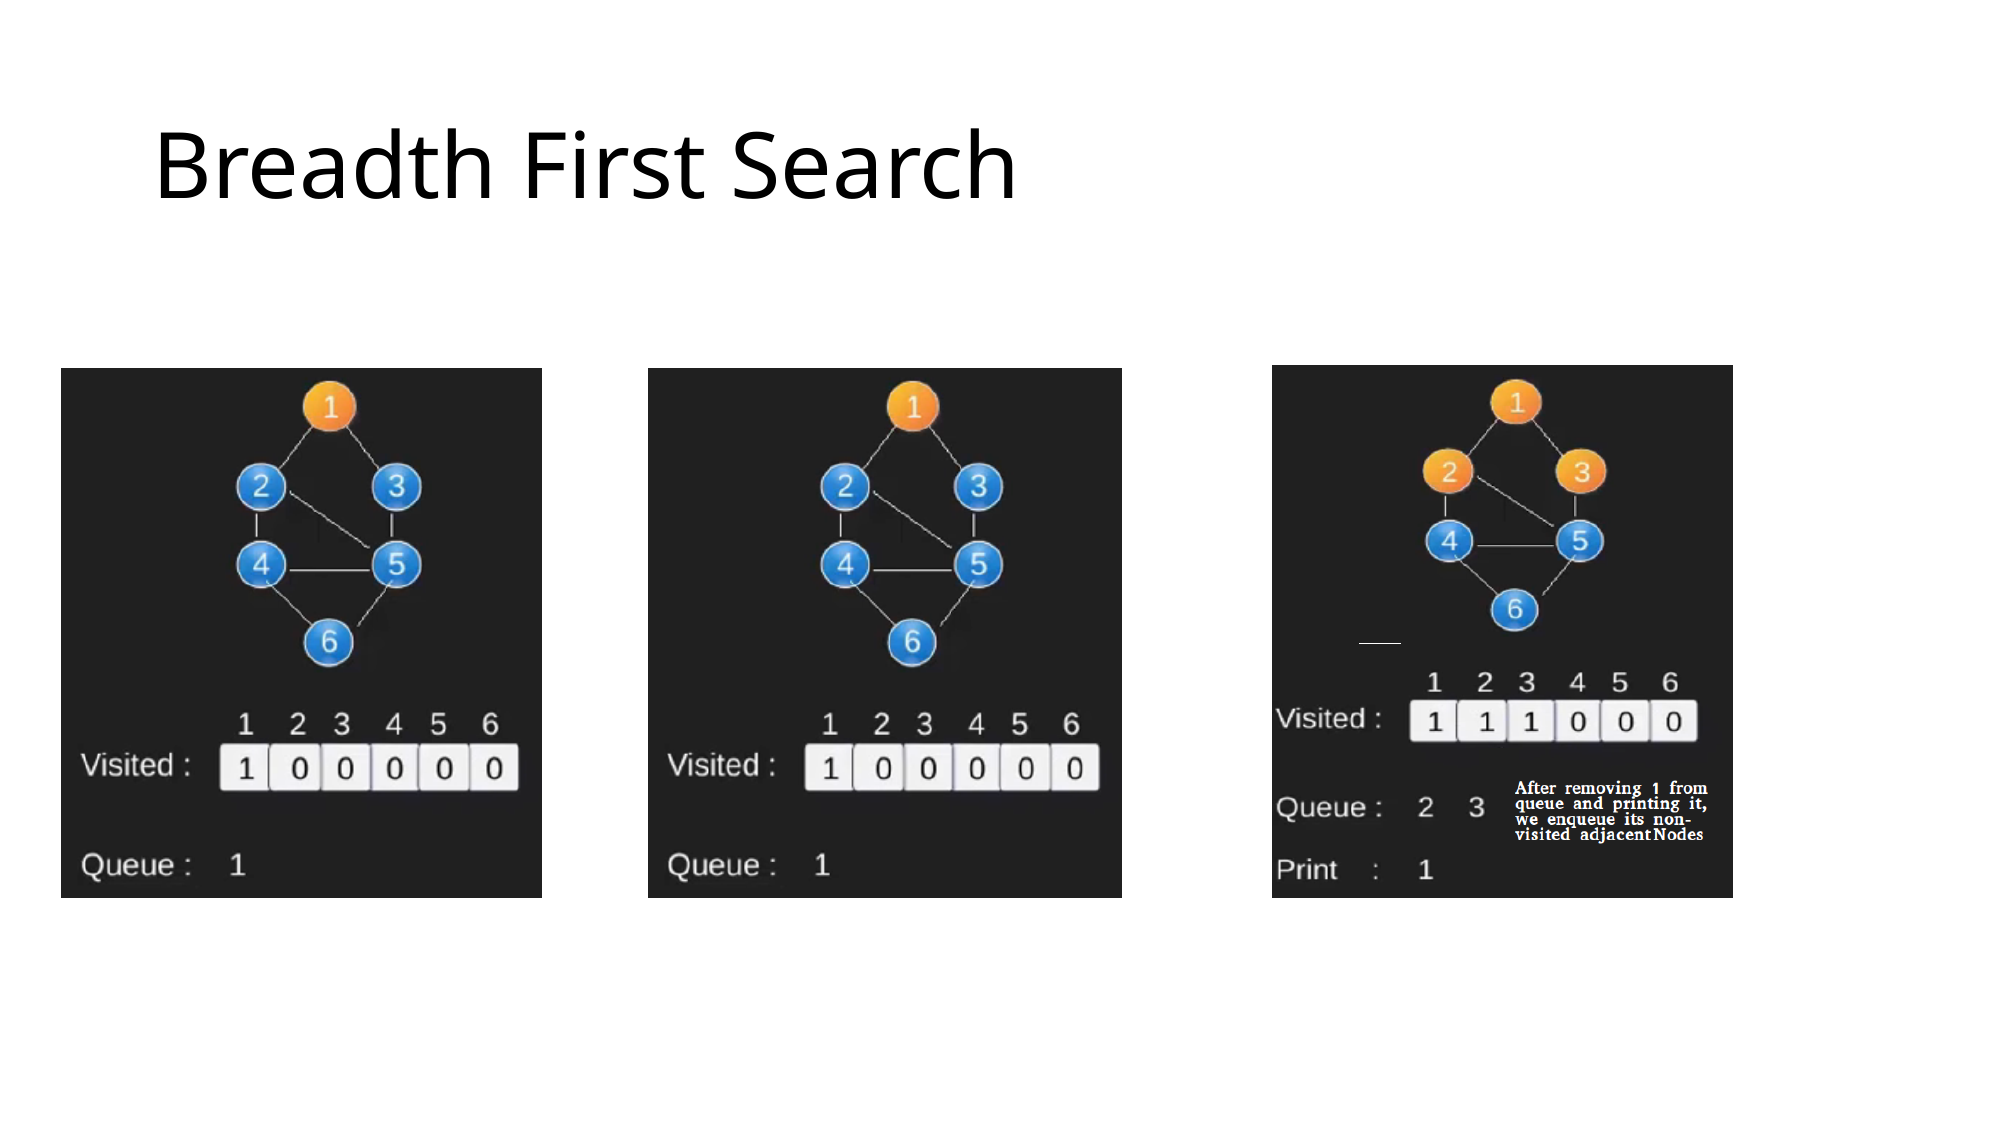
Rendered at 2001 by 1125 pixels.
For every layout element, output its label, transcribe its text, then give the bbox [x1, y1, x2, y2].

picture [61, 368, 542, 898]
picture [648, 368, 1122, 898]
title Breadth First Search [137, 59, 1863, 278]
picture [1272, 365, 1733, 898]
